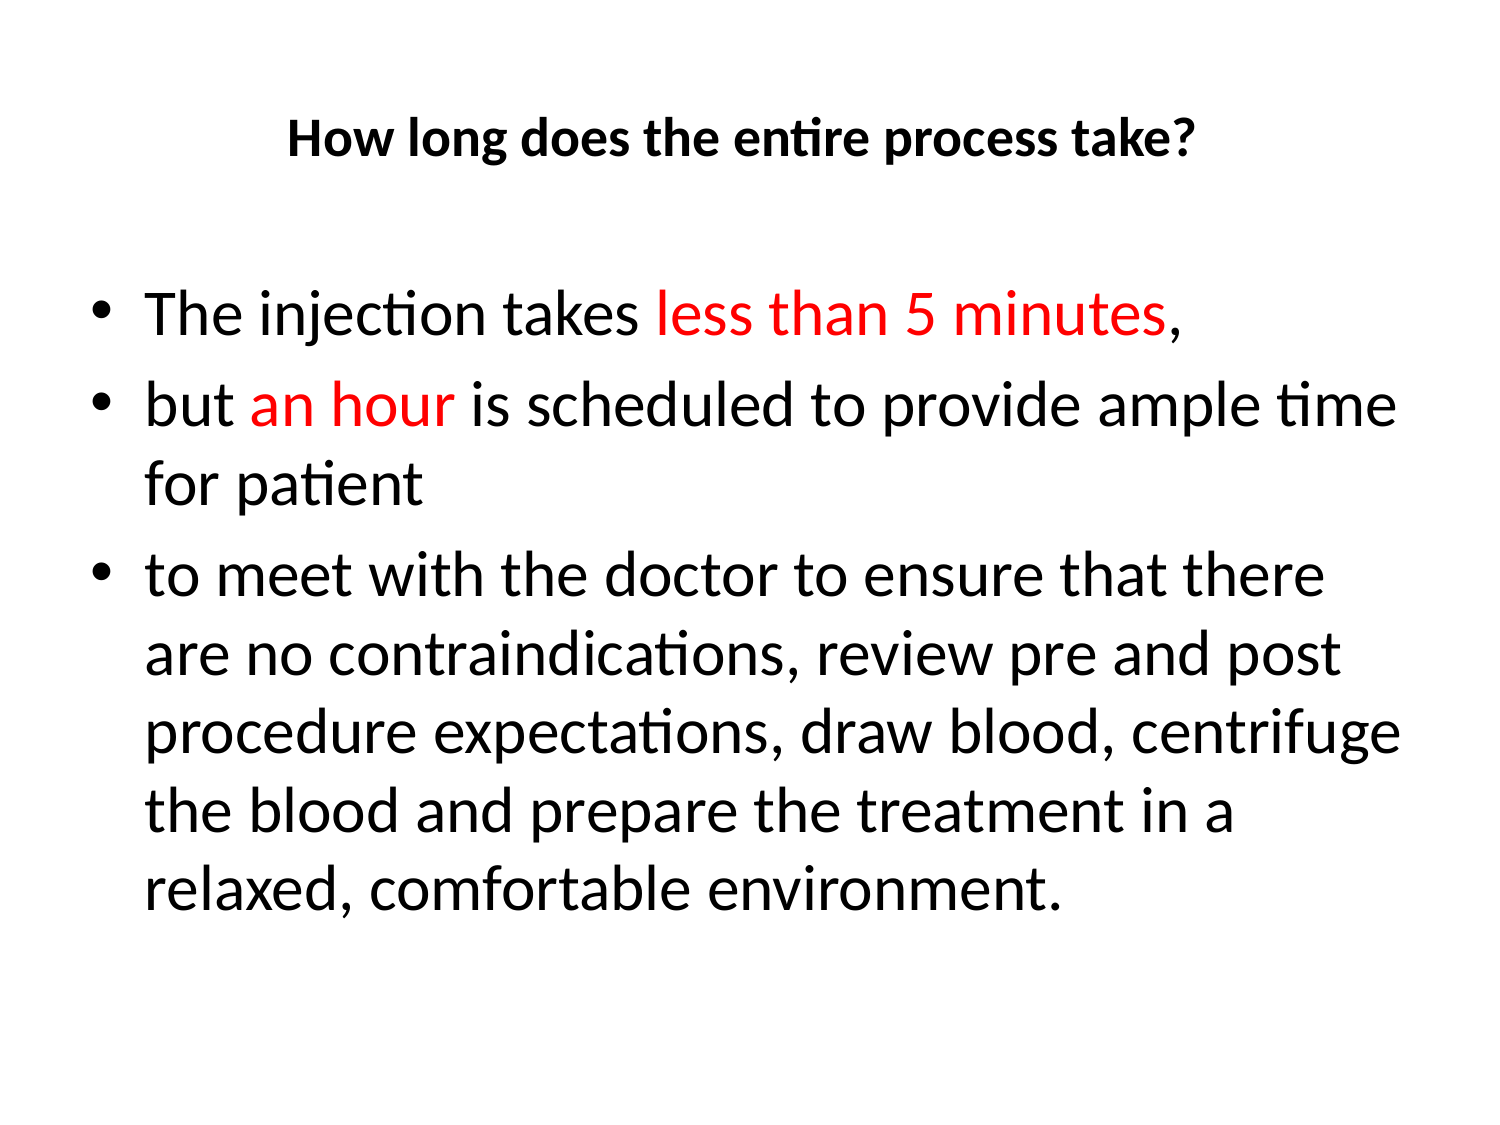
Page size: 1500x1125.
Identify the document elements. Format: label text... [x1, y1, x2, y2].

list The injection takes less than 5 minutes, but an hour is scheduled to provide ample time for patient to meet with the doctor to ensure that there are no contraindications, review pre and post procedure expectations, draw blood, centrifuge the blood and prepare the treatment in a relaxed, comfortable environment. [75, 262, 1425, 1005]
title How long does the entire process take? [37, 24, 1450, 243]
